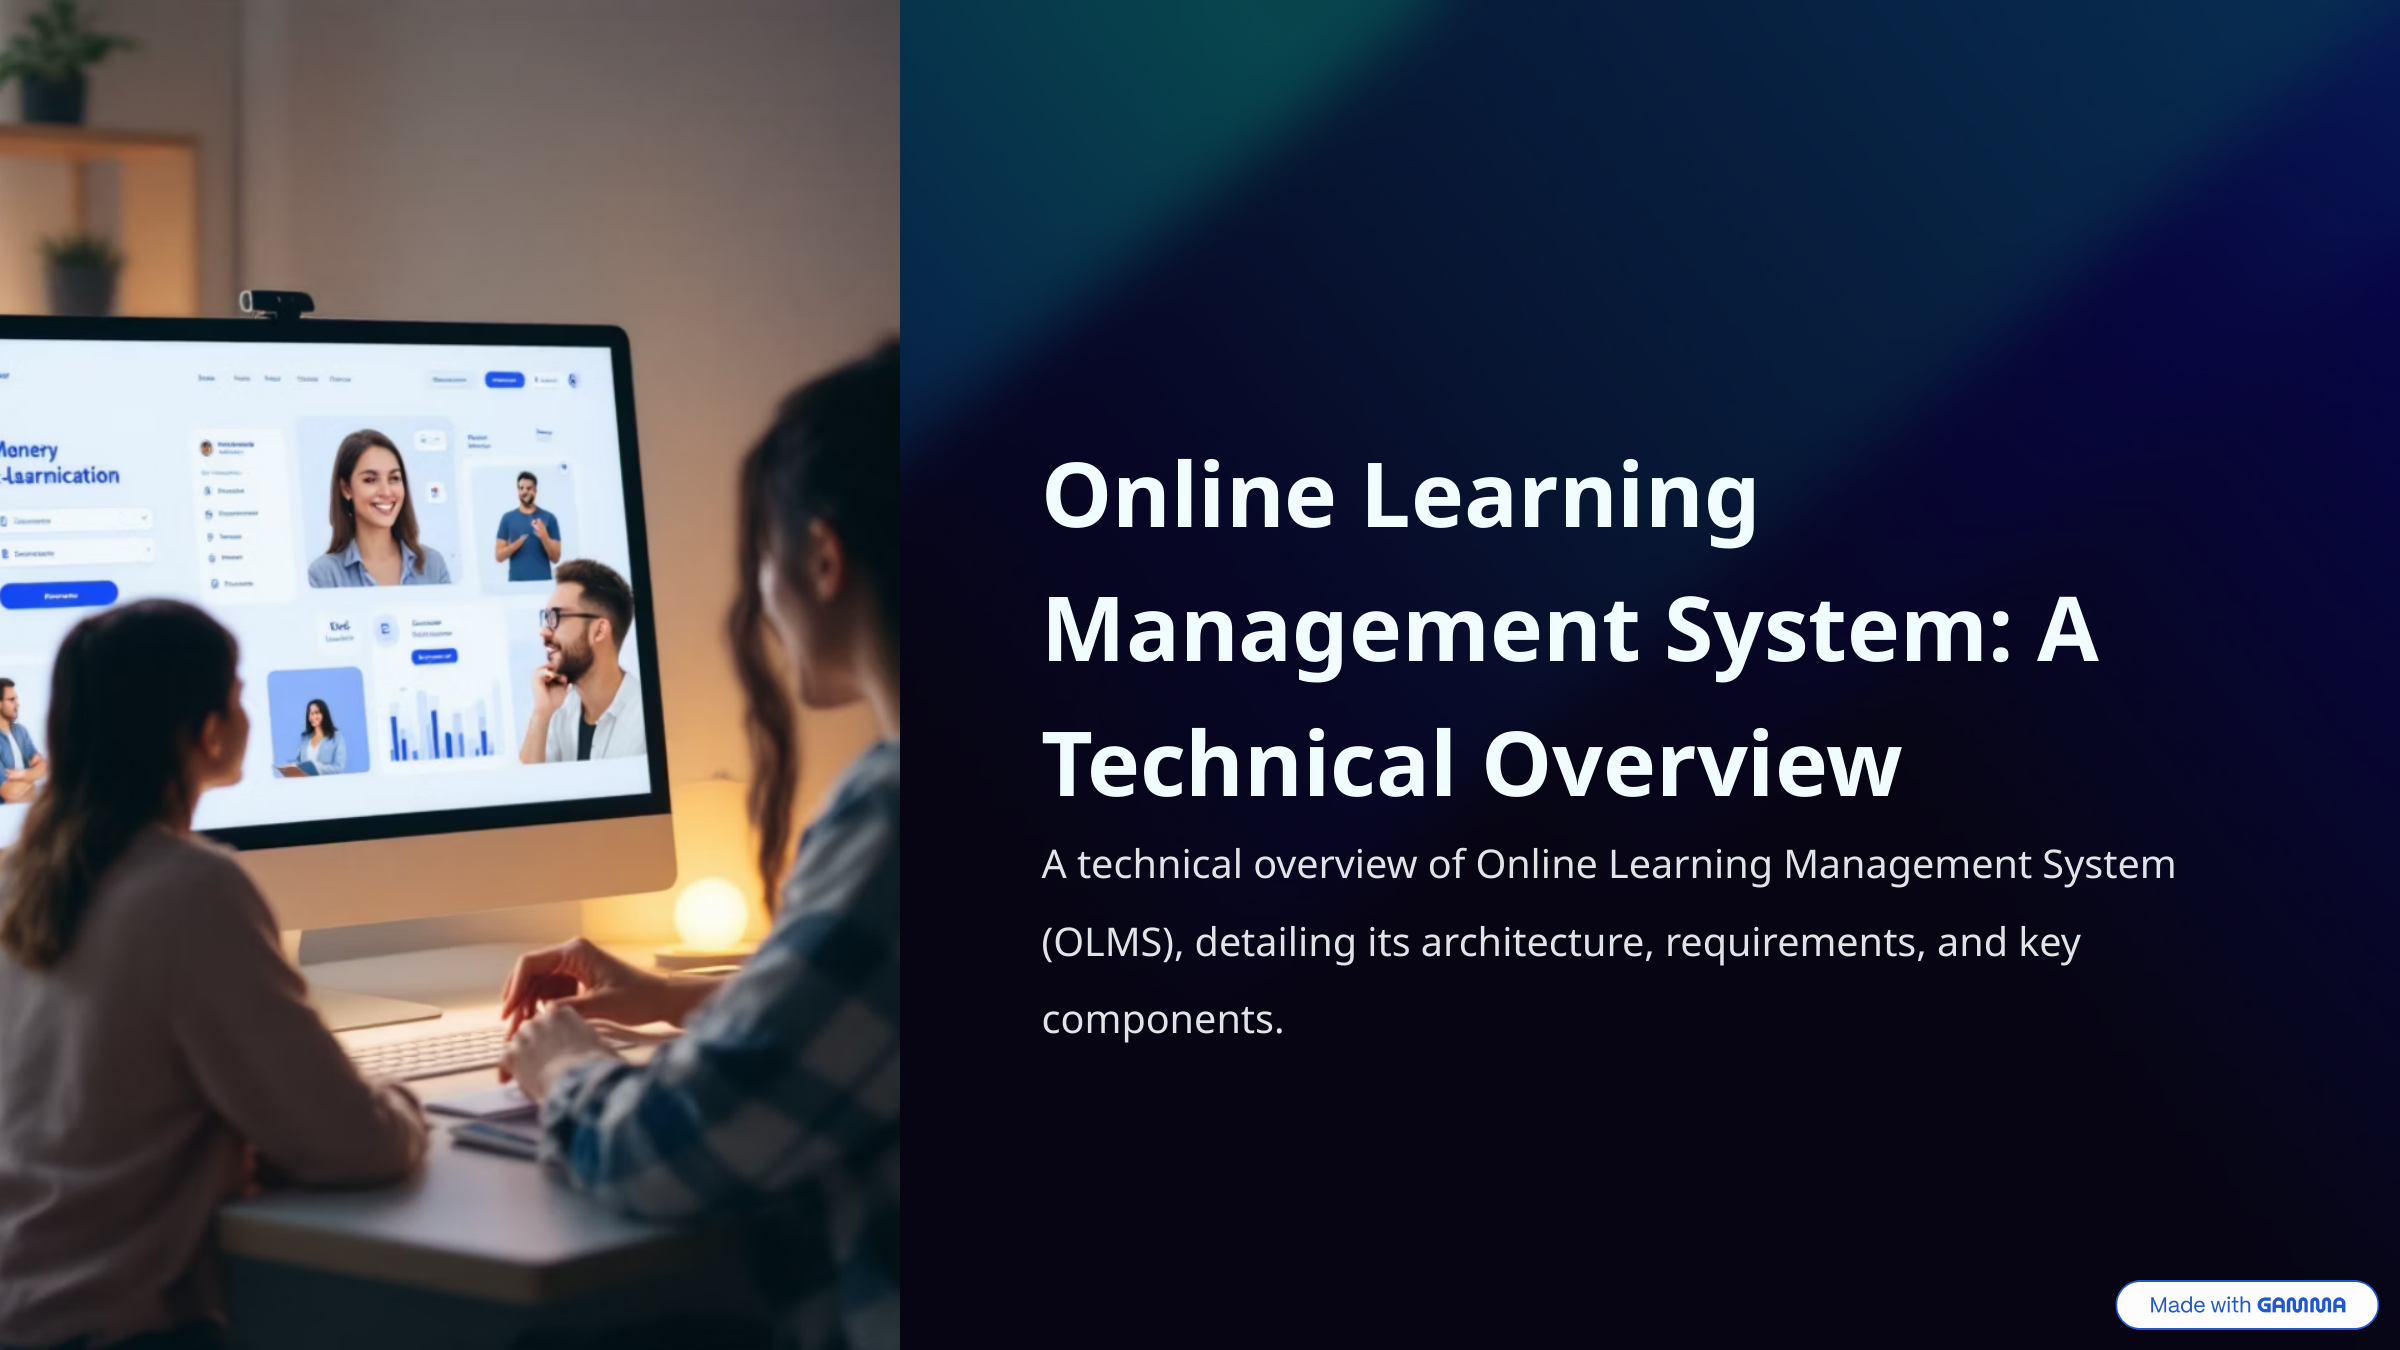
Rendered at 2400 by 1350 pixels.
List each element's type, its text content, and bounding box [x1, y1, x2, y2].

picture [0, 0, 901, 1350]
text_box A technical overview of Online Learning Management System (OLMS), detailing its architecture, requirements, and key components. [1041, 809, 2259, 939]
text_box Online Learning Management System: A Technical Overview [1041, 411, 2259, 749]
picture [2106, 1271, 2389, 1339]
